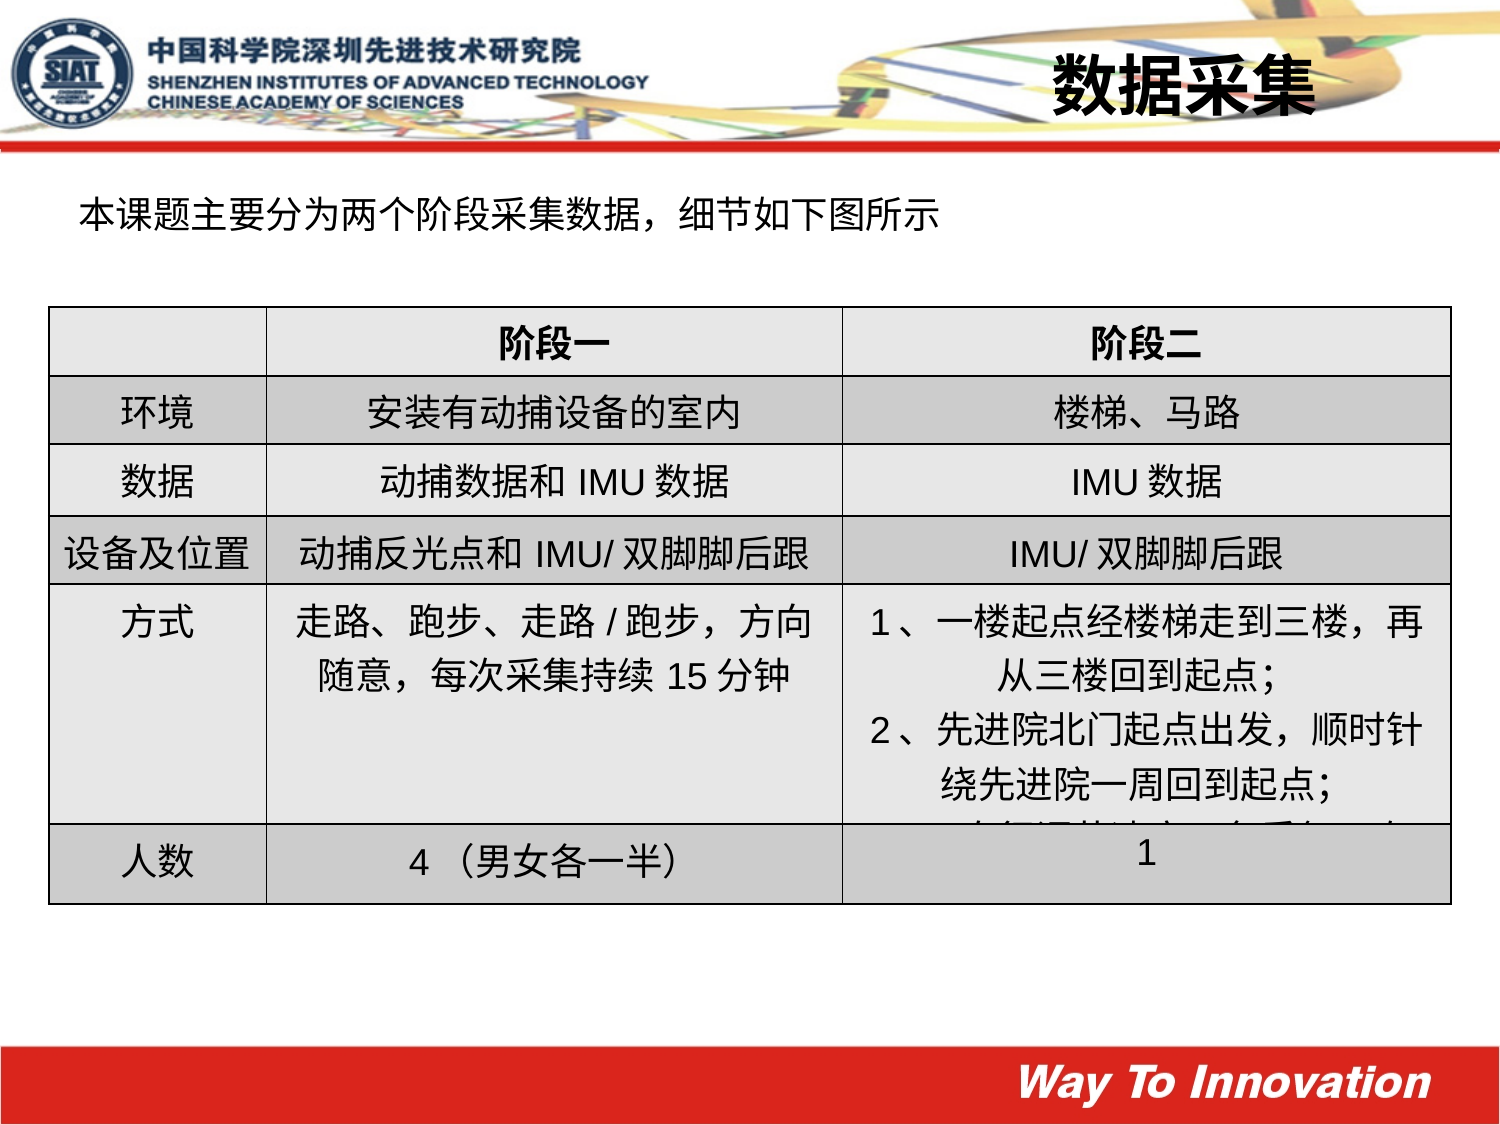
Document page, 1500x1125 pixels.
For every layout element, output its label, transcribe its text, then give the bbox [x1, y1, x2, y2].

table_header 阶段二 [843, 308, 1450, 375]
table_cell 1 [843, 825, 1450, 903]
table_cell 环境 [50, 377, 266, 443]
table_cell 楼梯、马路 [843, 377, 1450, 443]
text_box 数据采集 [750, 36, 1500, 183]
table_cell IMU/双脚脚后跟 [843, 517, 1450, 583]
table_cell 动捕数据和IMU数据 [267, 445, 842, 515]
table_cell 人数 [50, 825, 266, 903]
table_cell 方式 [50, 585, 266, 823]
table_header [50, 308, 266, 375]
table_cell 走路、跑步、走路/跑步，方向随意，每次采集持续15分钟 [267, 585, 842, 823]
table_header 阶段一 [267, 308, 842, 375]
table_cell 设备及位置 [50, 517, 266, 583]
table_cell IMU数据 [843, 445, 1450, 515]
text_box 本课题主要分为两个阶段采集数据，细节如下图所示 [63, 183, 1500, 244]
table_cell 安装有动捕设备的室内 [267, 377, 842, 443]
picture [0, 0, 1500, 1125]
table_cell 动捕反光点和IMU/双脚脚后跟 [267, 517, 842, 583]
table_cell 1、一楼起点经楼梯走到三楼，再从三楼回到起点； 2、先进院北门起点出发，顺时针绕先进院一周回到起点； 3、自行调节速度，各重复三次 [843, 585, 1450, 823]
table_cell 4（男女各一半） [267, 825, 842, 903]
table_cell 数据 [50, 445, 266, 515]
